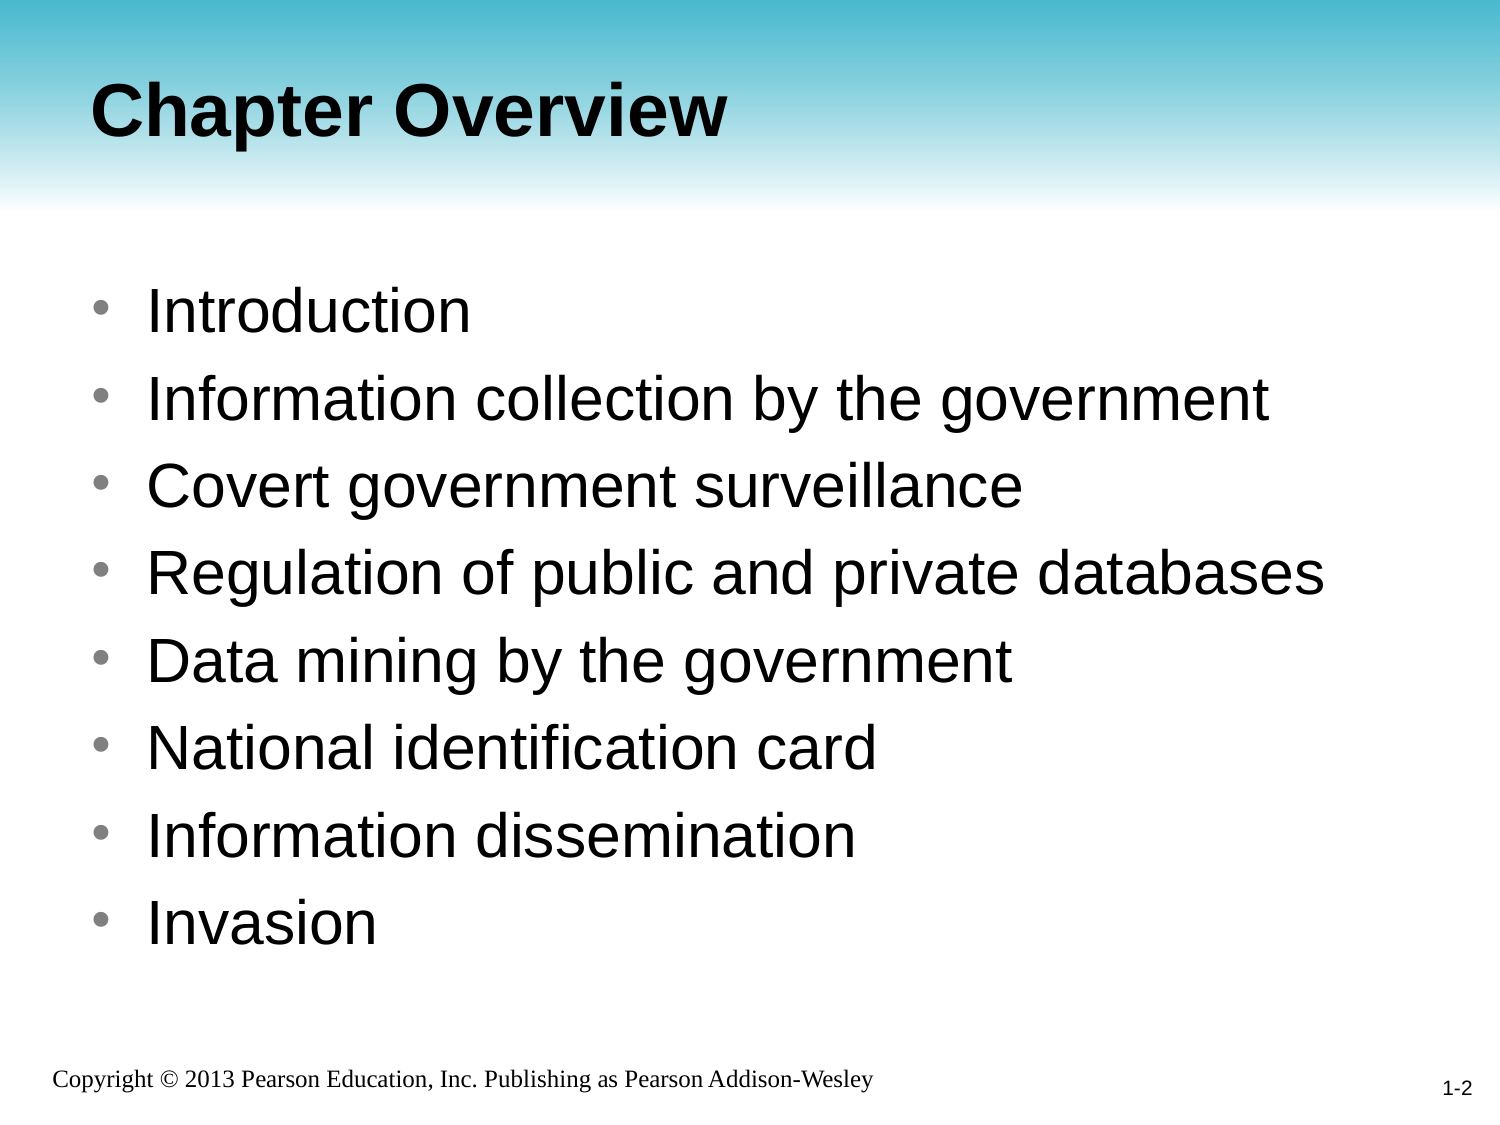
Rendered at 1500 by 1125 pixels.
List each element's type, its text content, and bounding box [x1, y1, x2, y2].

list Introduction Information collection by the government Covert government surveillance Regulation of public and private databases Data mining by the government National identification card Information dissemination Invasion [74, 262, 1438, 938]
slide_number 1-2 [1174, 1049, 1488, 1125]
title Chapter Overview [74, 12, 1438, 201]
